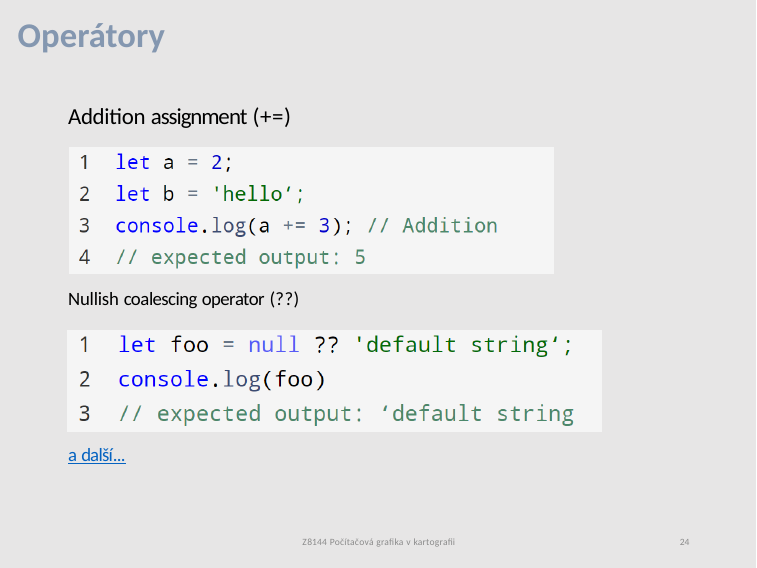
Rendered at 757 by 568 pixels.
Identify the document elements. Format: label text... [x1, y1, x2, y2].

text_box Nullish coalescing operator (??) [66, 285, 325, 310]
text_box a další... [66, 441, 147, 466]
footer Z8144 Počítačová grafika v kartografii [250, 526, 506, 557]
text_box Addition assignment (+=) [66, 100, 324, 130]
picture [69, 147, 554, 274]
picture [67, 330, 602, 432]
title Operátory [15, 0, 266, 81]
slide_number 24 [534, 526, 705, 557]
